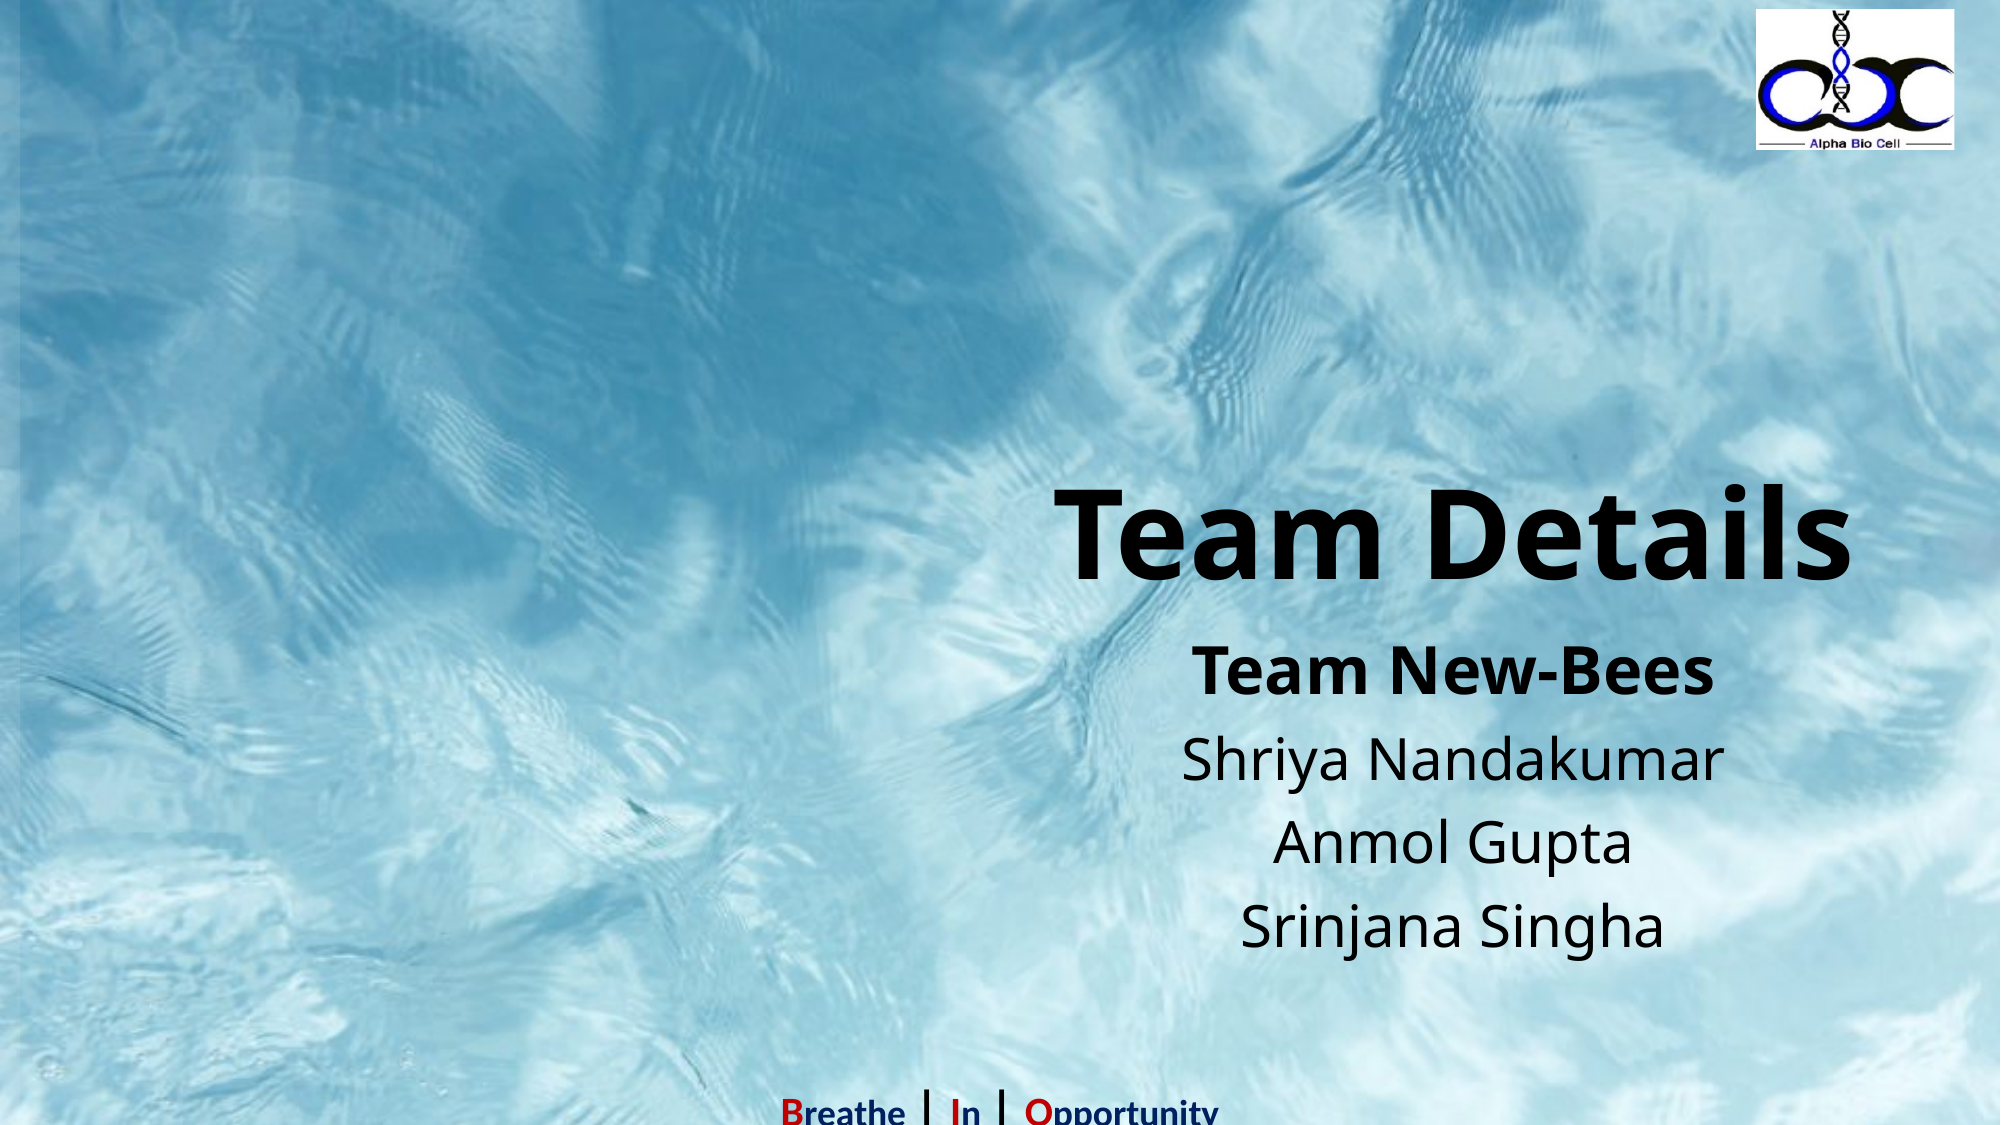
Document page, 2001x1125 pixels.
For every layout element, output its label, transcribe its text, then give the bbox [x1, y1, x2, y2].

picture [1756, 9, 1955, 150]
text_box [19, 0, 2000, 1125]
text_box Breathe | In | Opportunity [499, 1065, 1501, 1125]
title Team Details [1016, 121, 1892, 615]
subtitle Team New-Bees Shriya Nandakumar Anmol Gupta Srinjana Singha [1016, 629, 1892, 989]
